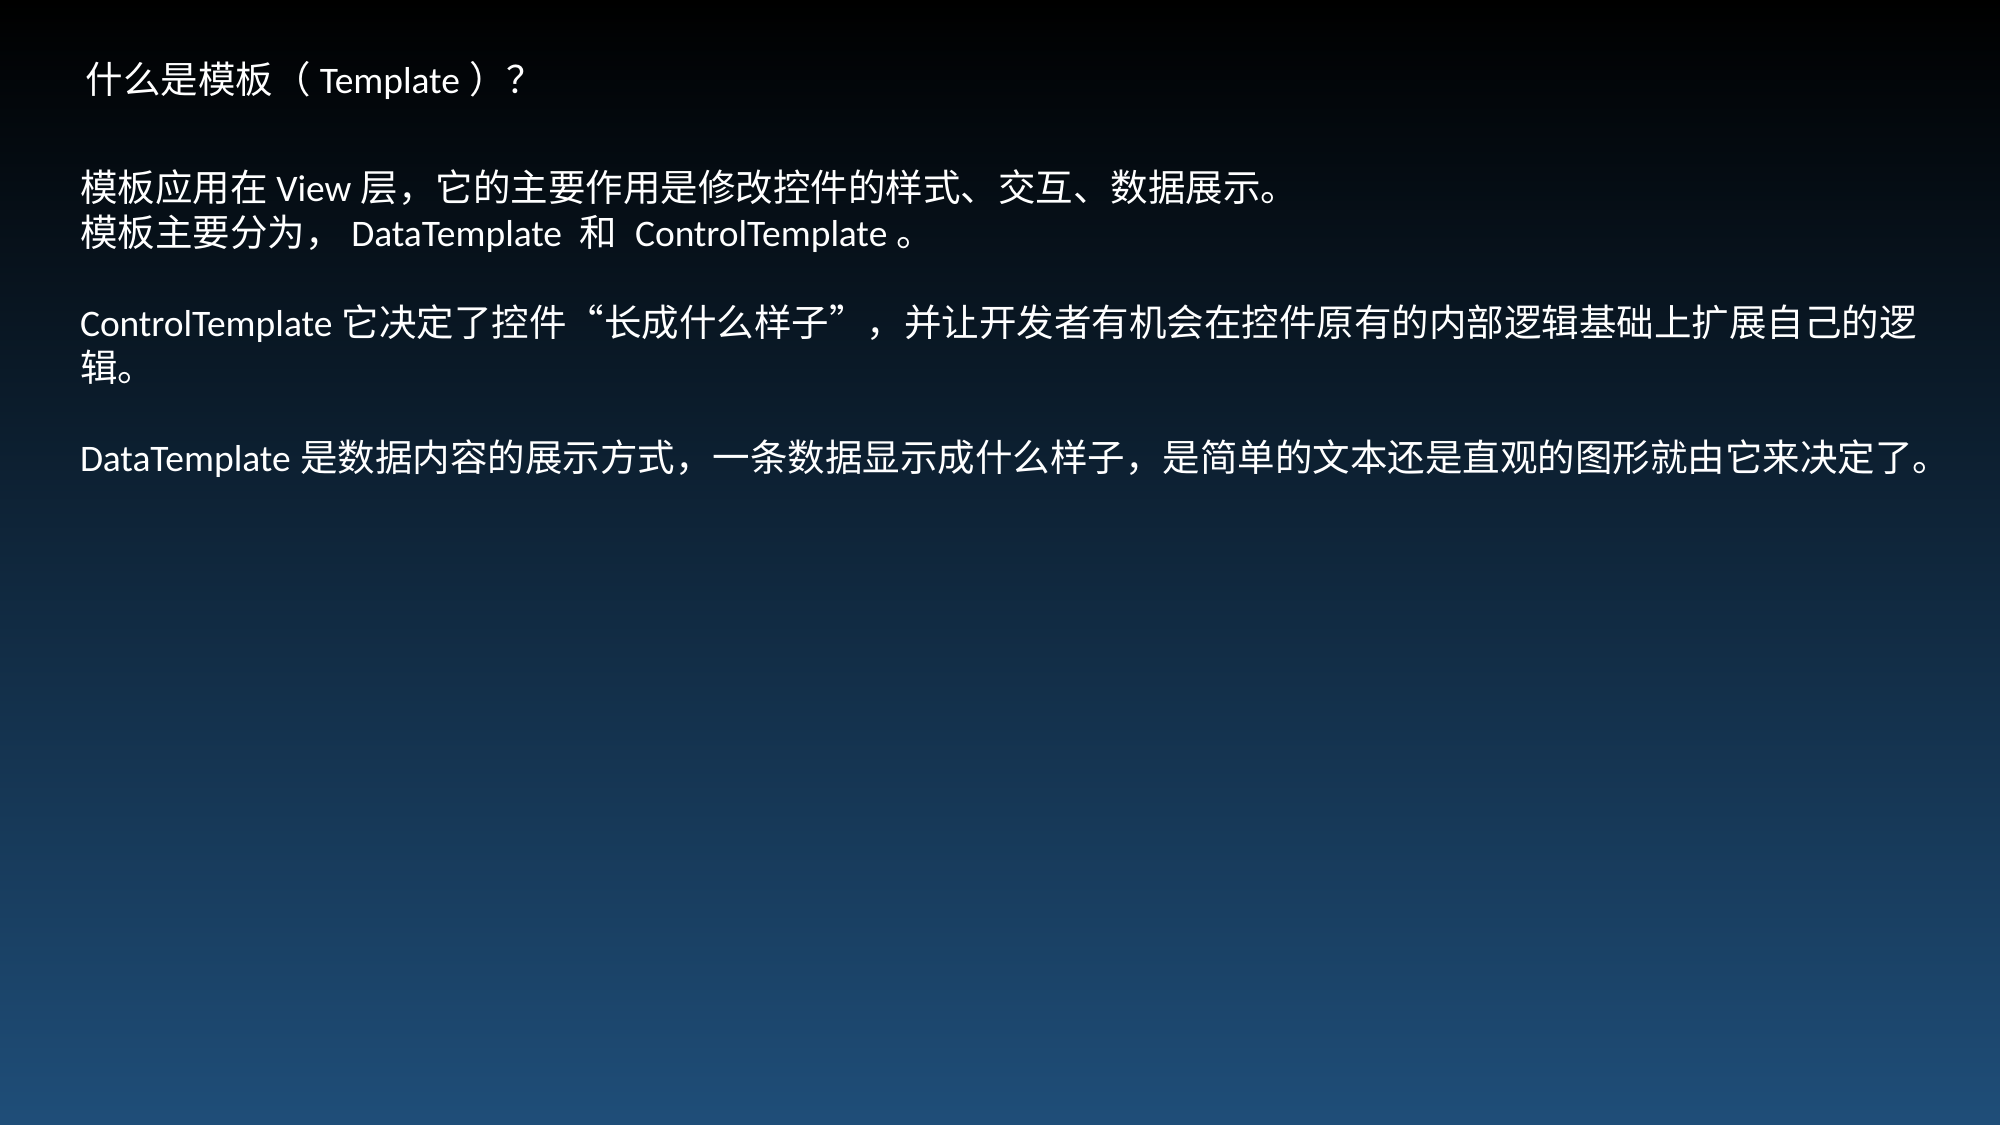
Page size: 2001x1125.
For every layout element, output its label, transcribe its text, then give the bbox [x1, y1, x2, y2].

text_box 模板应用在View层，它的主要作用是修改控件的样式、交互、数据展示。 模板主要分为，DataTemplate 和 ControlTemplate。 ControlTemplate它决定了控件“长成什么样子”，并让开发者有机会在控件原有的内部逻辑基础上扩展自己的逻辑。 DataTemplate是数据内容的展示方式，一条数据显示成什么样子，是简单的文本还是直观的图形就由它来决定了。 [65, 156, 1935, 487]
text_box 什么是模板（Template）？ [71, 48, 601, 109]
